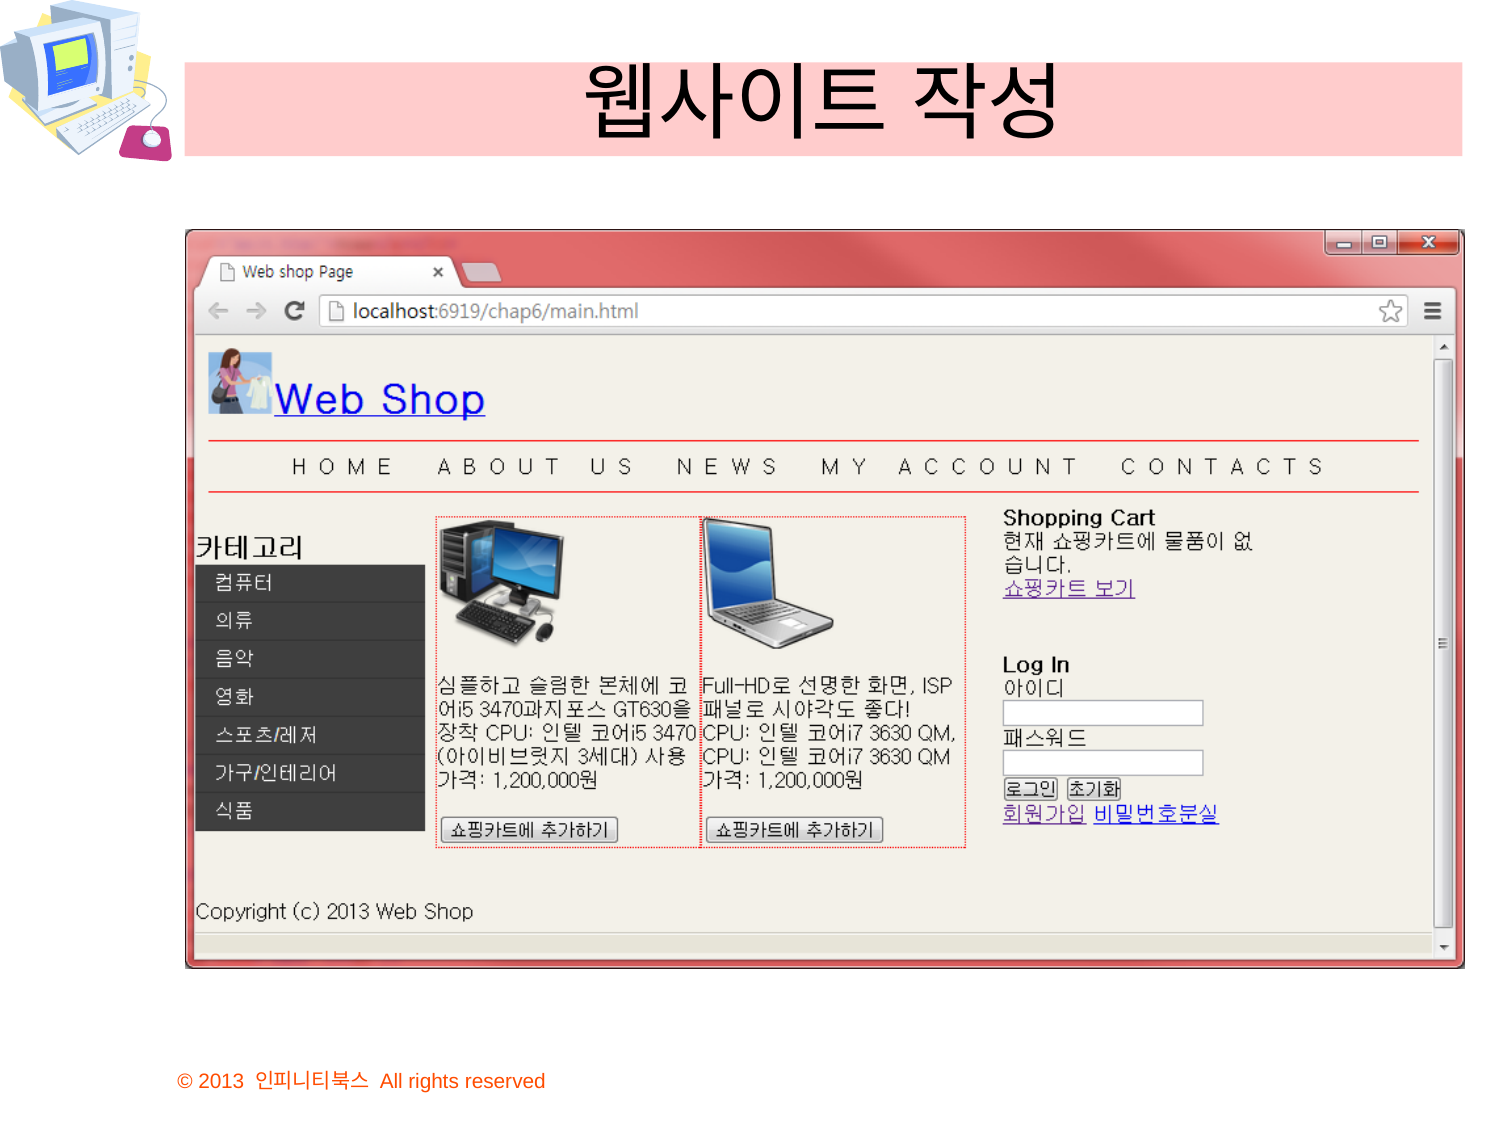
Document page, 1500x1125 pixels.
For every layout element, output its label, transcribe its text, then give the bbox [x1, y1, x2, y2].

title 웹사이트 작성 [184, 62, 1463, 157]
picture [185, 229, 1465, 969]
